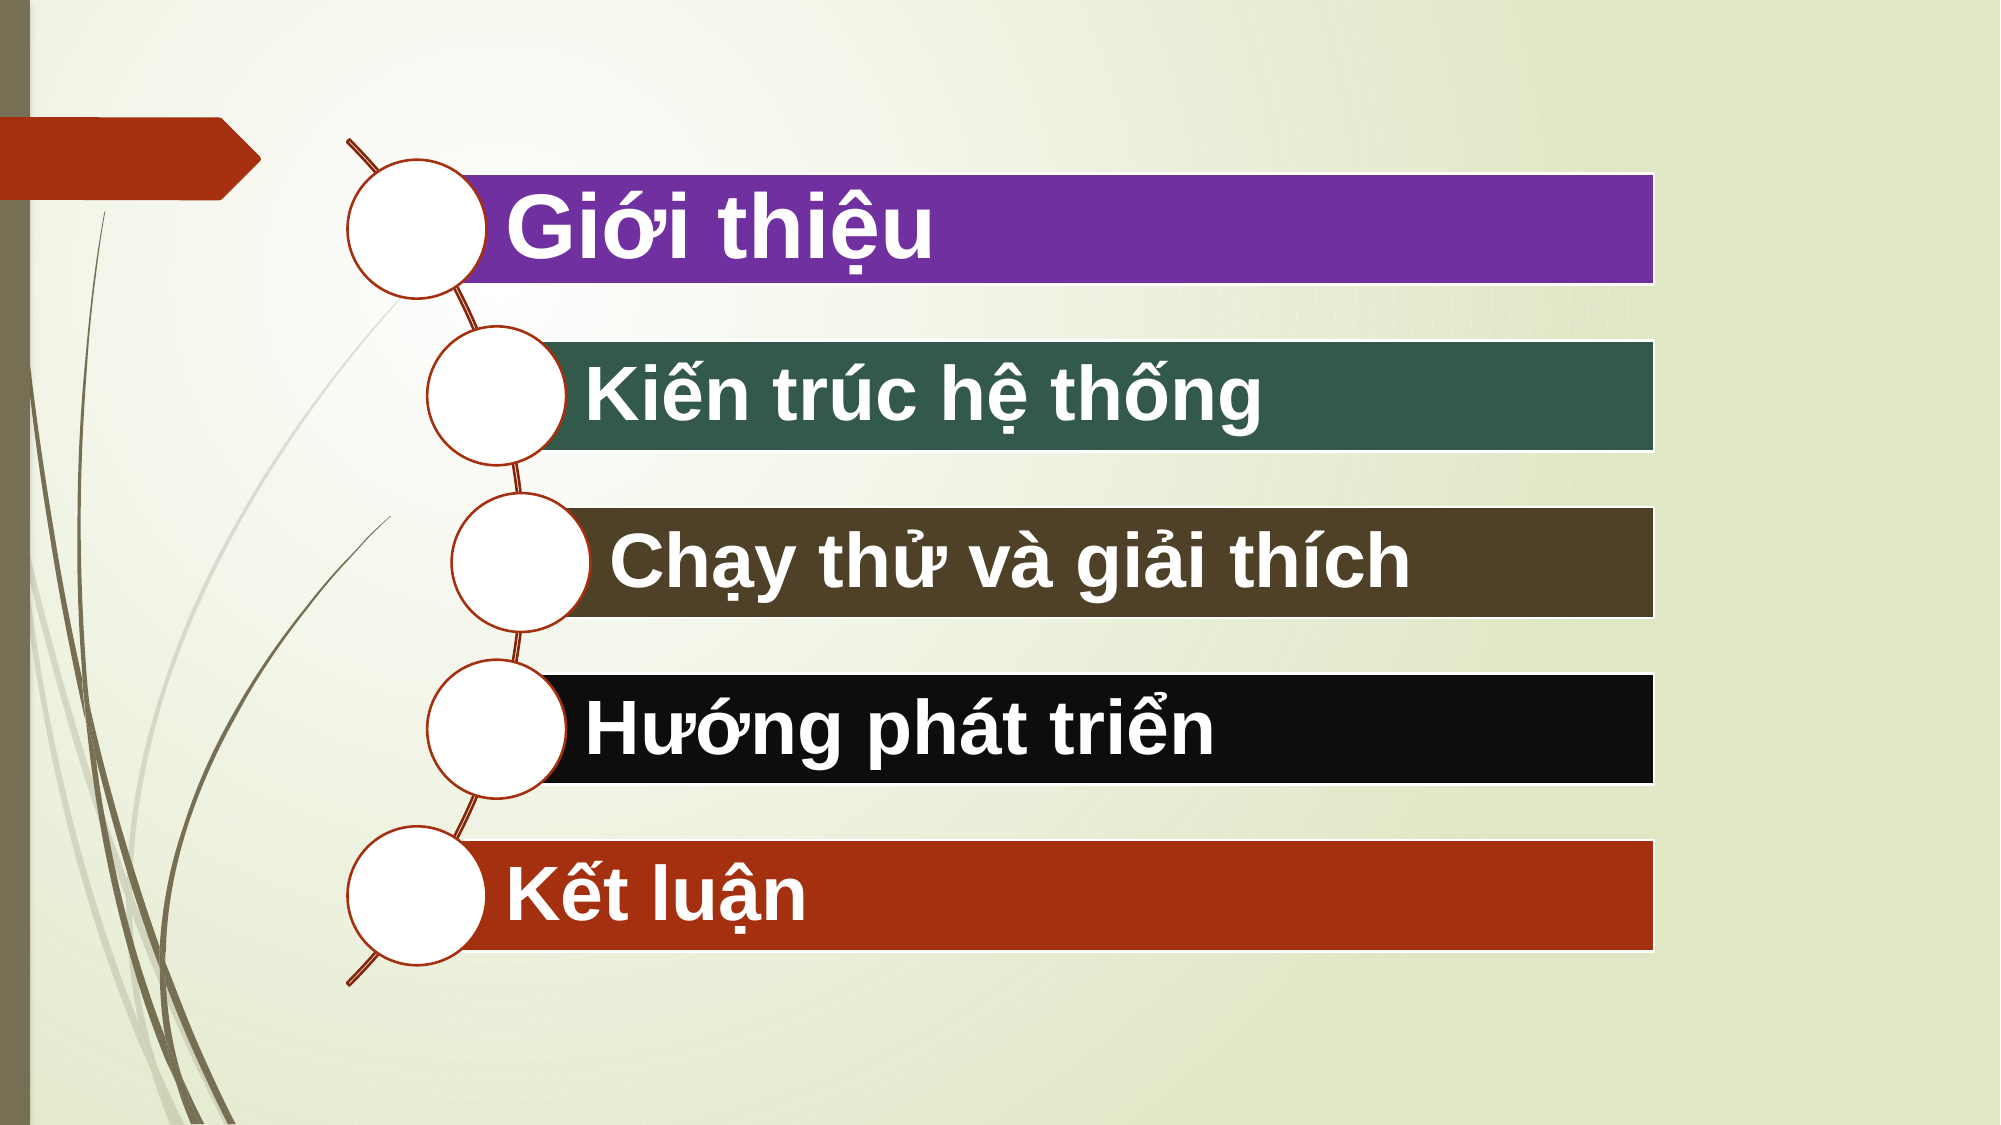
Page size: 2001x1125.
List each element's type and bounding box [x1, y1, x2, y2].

text_box [332, 117, 1667, 1008]
